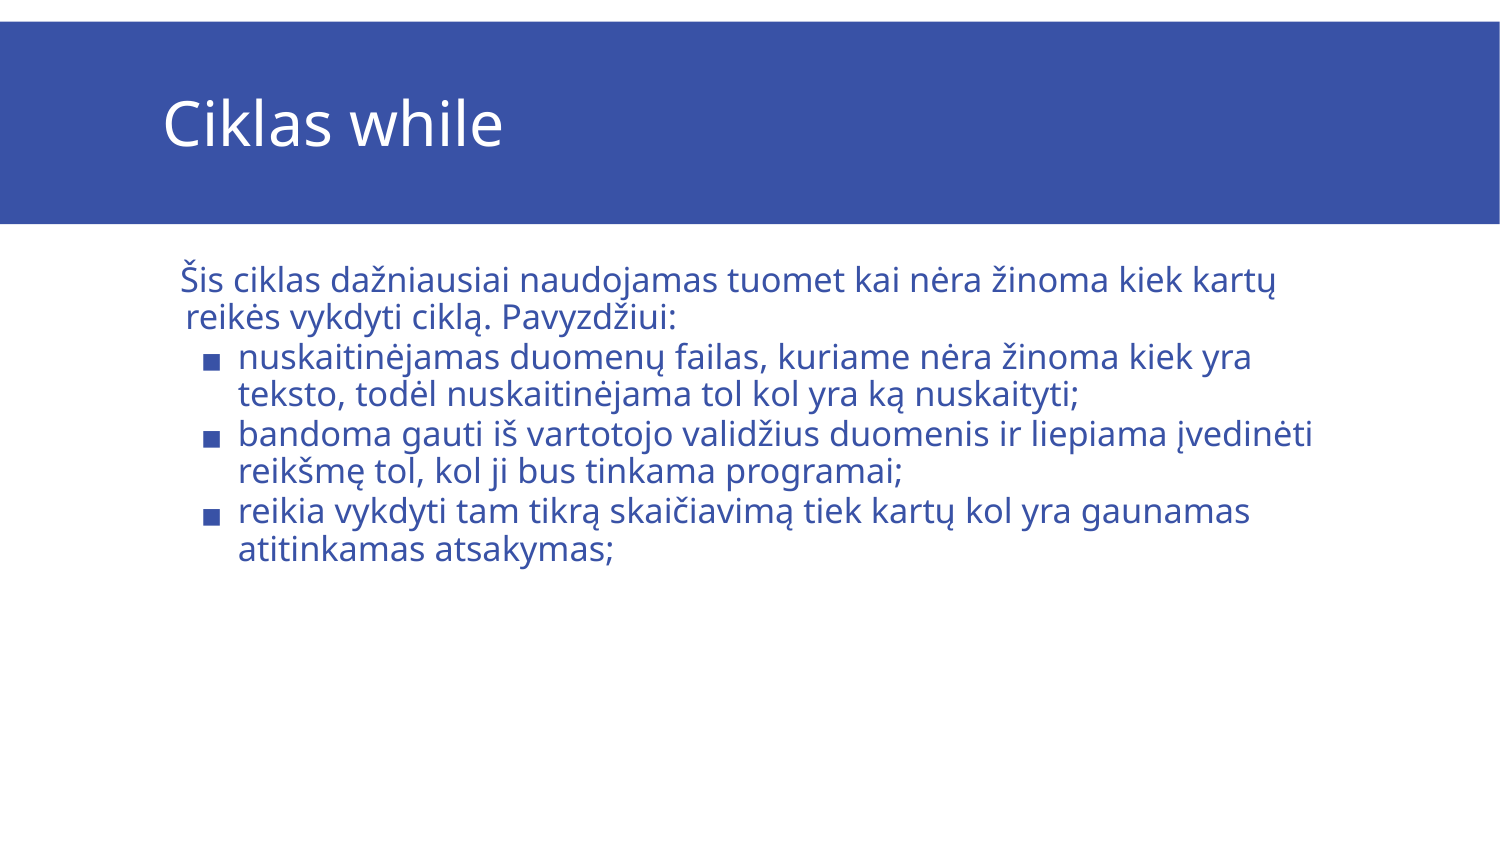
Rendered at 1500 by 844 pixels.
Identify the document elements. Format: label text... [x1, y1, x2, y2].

list Šis ciklas dažniausiai naudojamas tuomet kai nėra žinoma kiek kartų reikės vykdyti ciklą. Pavyzdžiui: nuskaitinėjamas duomenų failas, kuriame nėra žinoma kiek yra teksto, todėl nuskaitinėjama tol kol yra ką nuskaityti; bandoma gauti iš vartotojo validžius duomenis ir liepiama įvedinėti reikšmę tol, kol ji bus tinkama programai; reikia vykdyti tam tikrą skaičiavimą tiek kartų kol yra gaunamas atitinkamas atsakymas; [147, 247, 1352, 765]
title Ciklas while [147, 34, 1352, 221]
